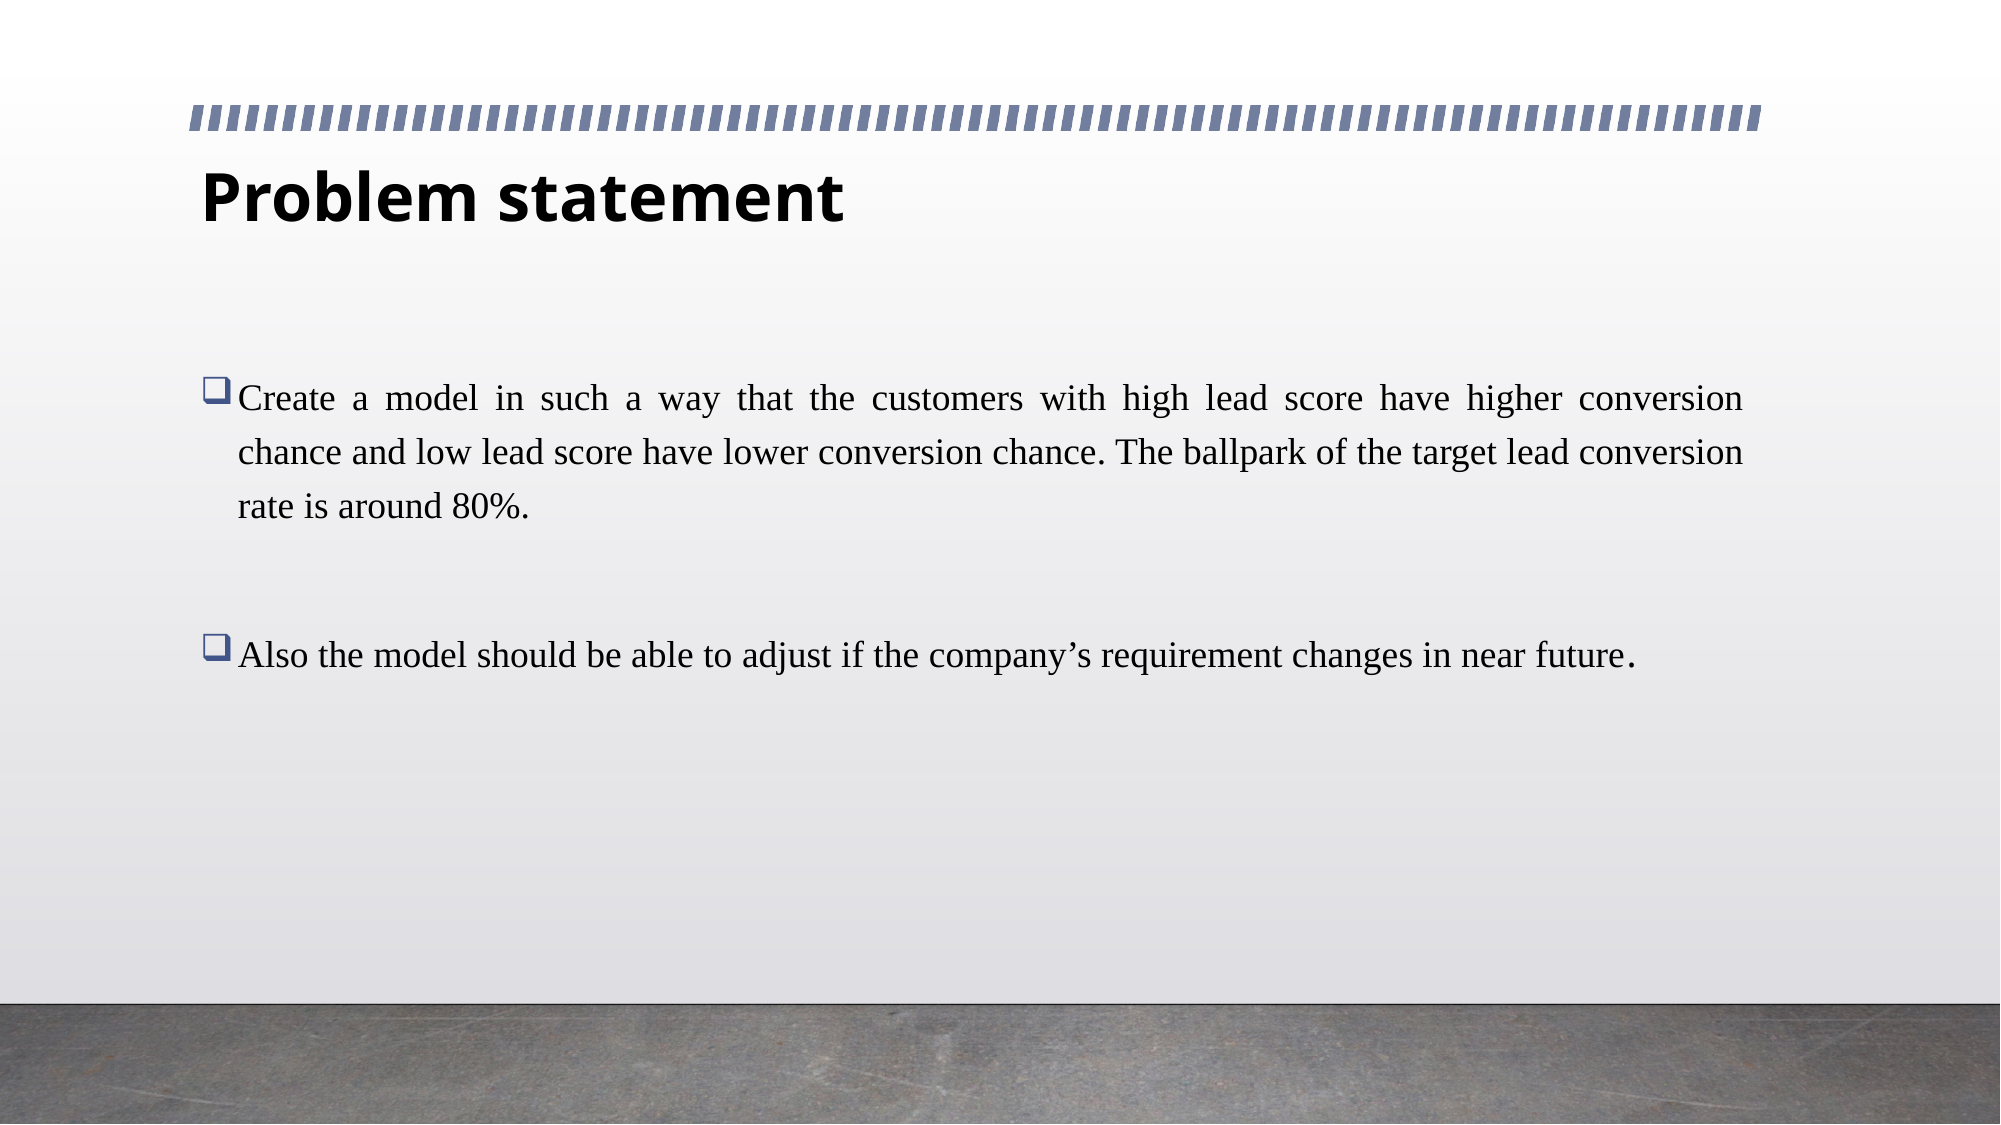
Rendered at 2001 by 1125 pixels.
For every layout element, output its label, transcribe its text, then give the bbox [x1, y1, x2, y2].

list Create a model in such a way that the customers with high lead score have higher conversion chance and low lead score have lower conversion chance. The ballpark of the target lead conversion rate is around 80%. Also the model should be able to adjust if the company’s requirement changes in near future. [185, 356, 1761, 897]
picture [0, 1004, 2000, 1124]
title Problem statement [185, 156, 1761, 329]
